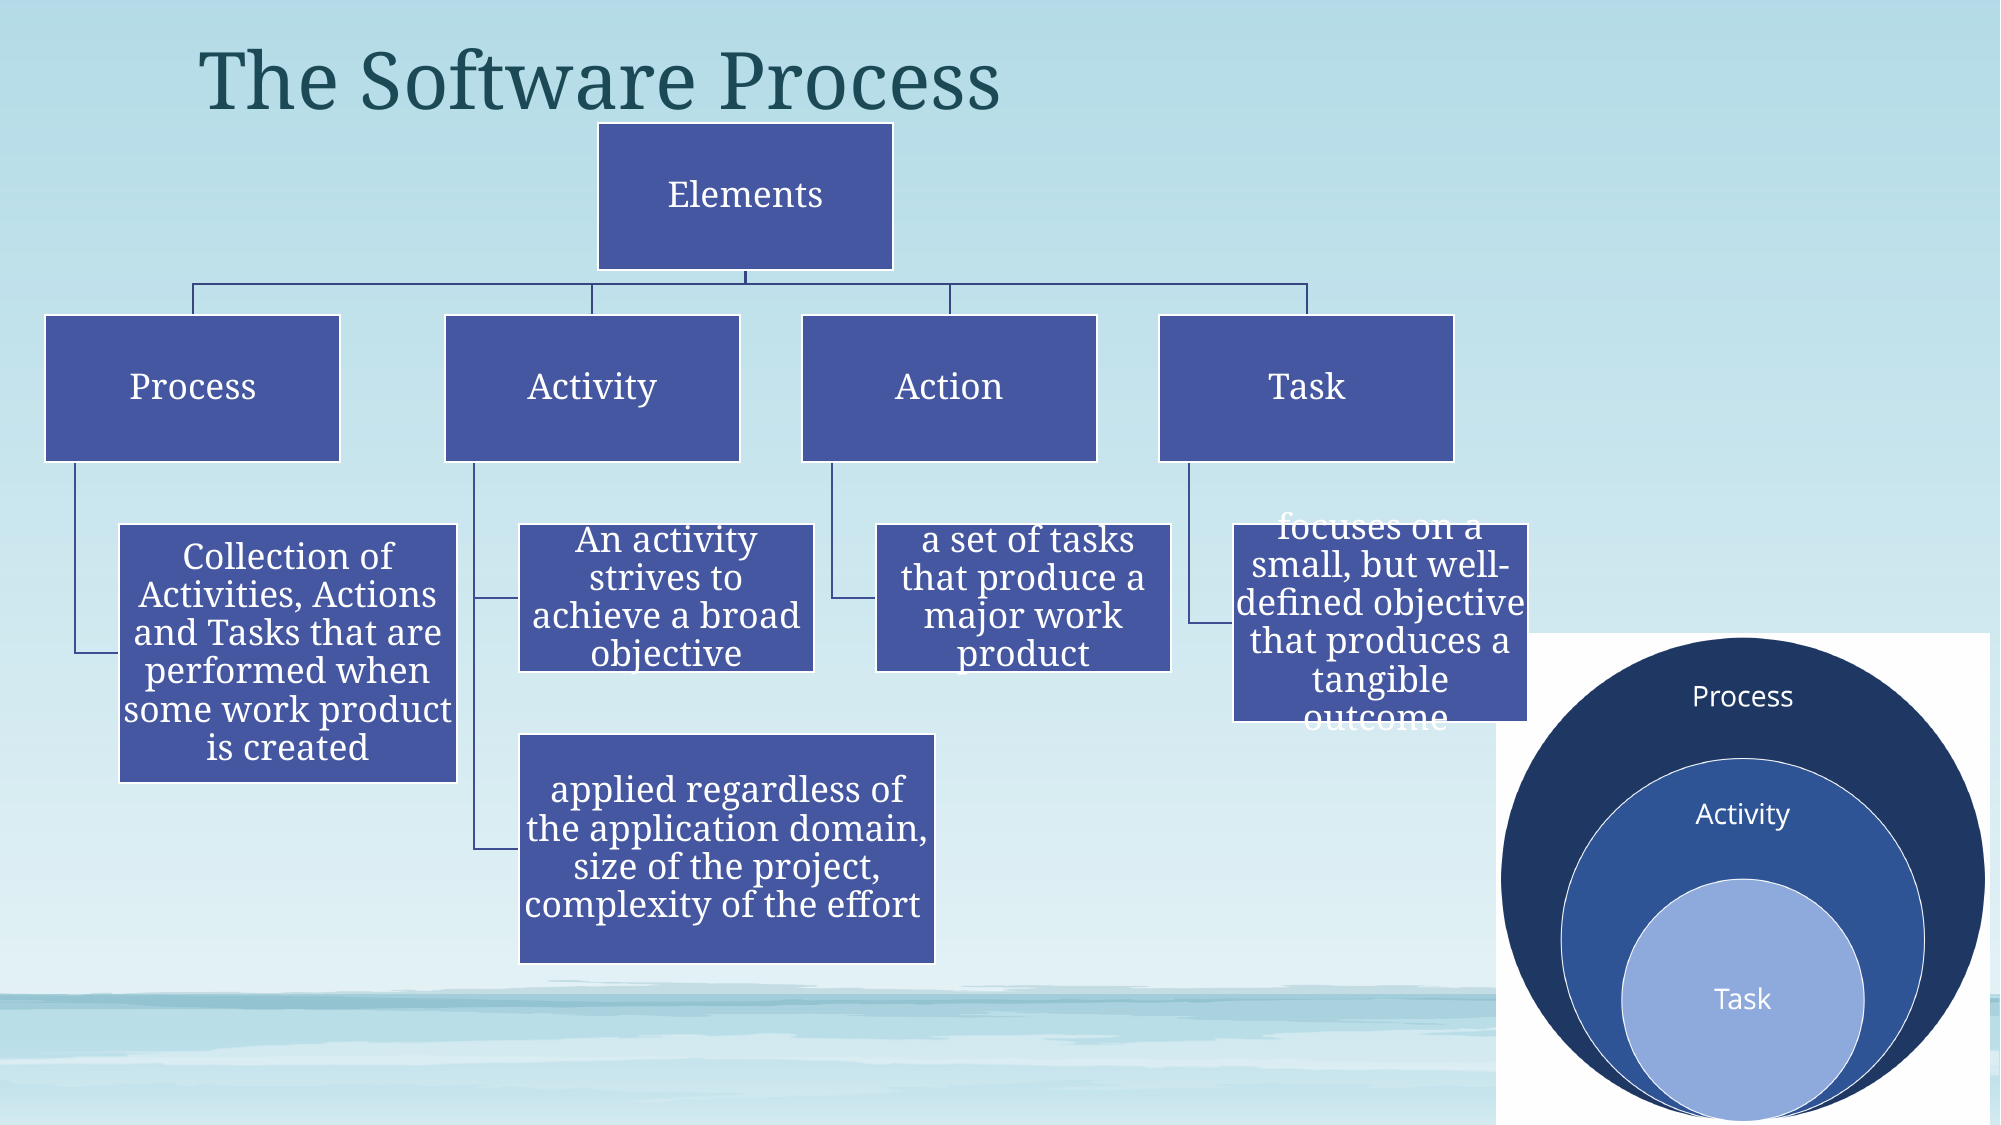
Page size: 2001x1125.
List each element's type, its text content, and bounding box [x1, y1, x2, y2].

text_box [45, 90, 1529, 979]
title The Software Process [183, 11, 1744, 134]
picture [0, 633, 2000, 1125]
